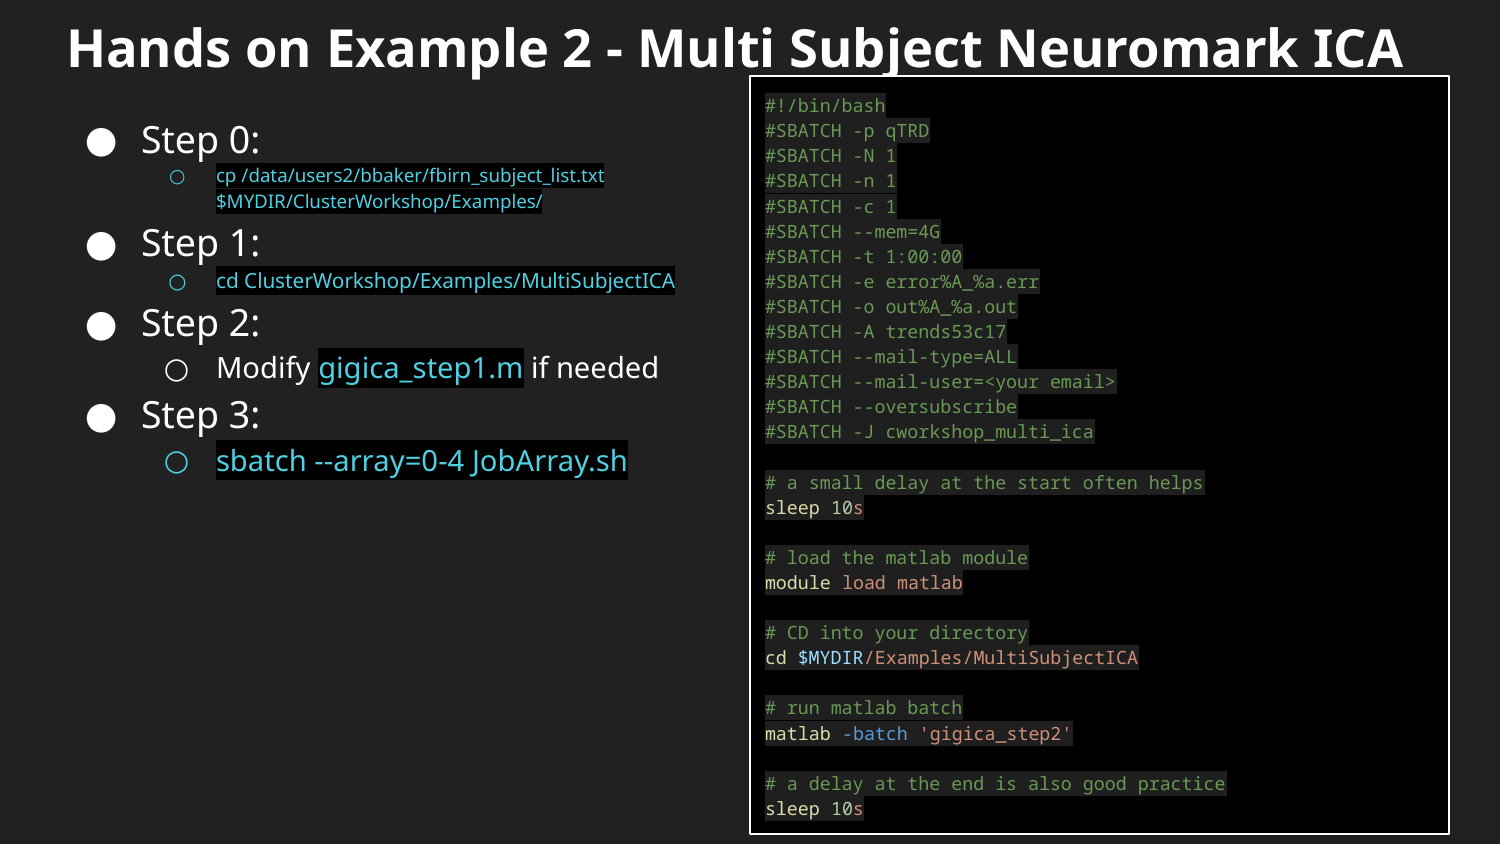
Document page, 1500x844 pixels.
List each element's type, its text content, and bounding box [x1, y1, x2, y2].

list #!/bin/bash #SBATCH -p qTRD #SBATCH -N 1 #SBATCH -n 1 #SBATCH -c 1 #SBATCH --mem=4G #SBATCH -t 1:00:00 #SBATCH -e error%A_%a.err #SBATCH -o out%A_%a.out #SBATCH -A trends53c17 #SBATCH --mail-type=ALL #SBATCH --mail-user=<your email> #SBATCH --oversubscribe #SBATCH -J cworkshop_multi_ica # a small delay at the start often helps sleep 10s # load the matlab module module load matlab # CD into your directory cd $MYDIR/Examples/MultiSubjectICA # run matlab batch matlab -batch 'gigica_step2' # a delay at the end is also good practice sleep 10s [750, 76, 1449, 834]
list Step 0: cp /data/users2/bbaker/fbirn_subject_list.txt $MYDIR/ClusterWorkshop/Examples/ Step 1: cd ClusterWorkshop/Examples/MultiSubjectICA Step 2: Modify gigica_step1.m if needed Step 3: sbatch --array=0-4 JobArray.sh [51, 93, 743, 655]
title Hands on Example 2 - Multi Subject Neuromark ICA [51, 0, 1449, 94]
